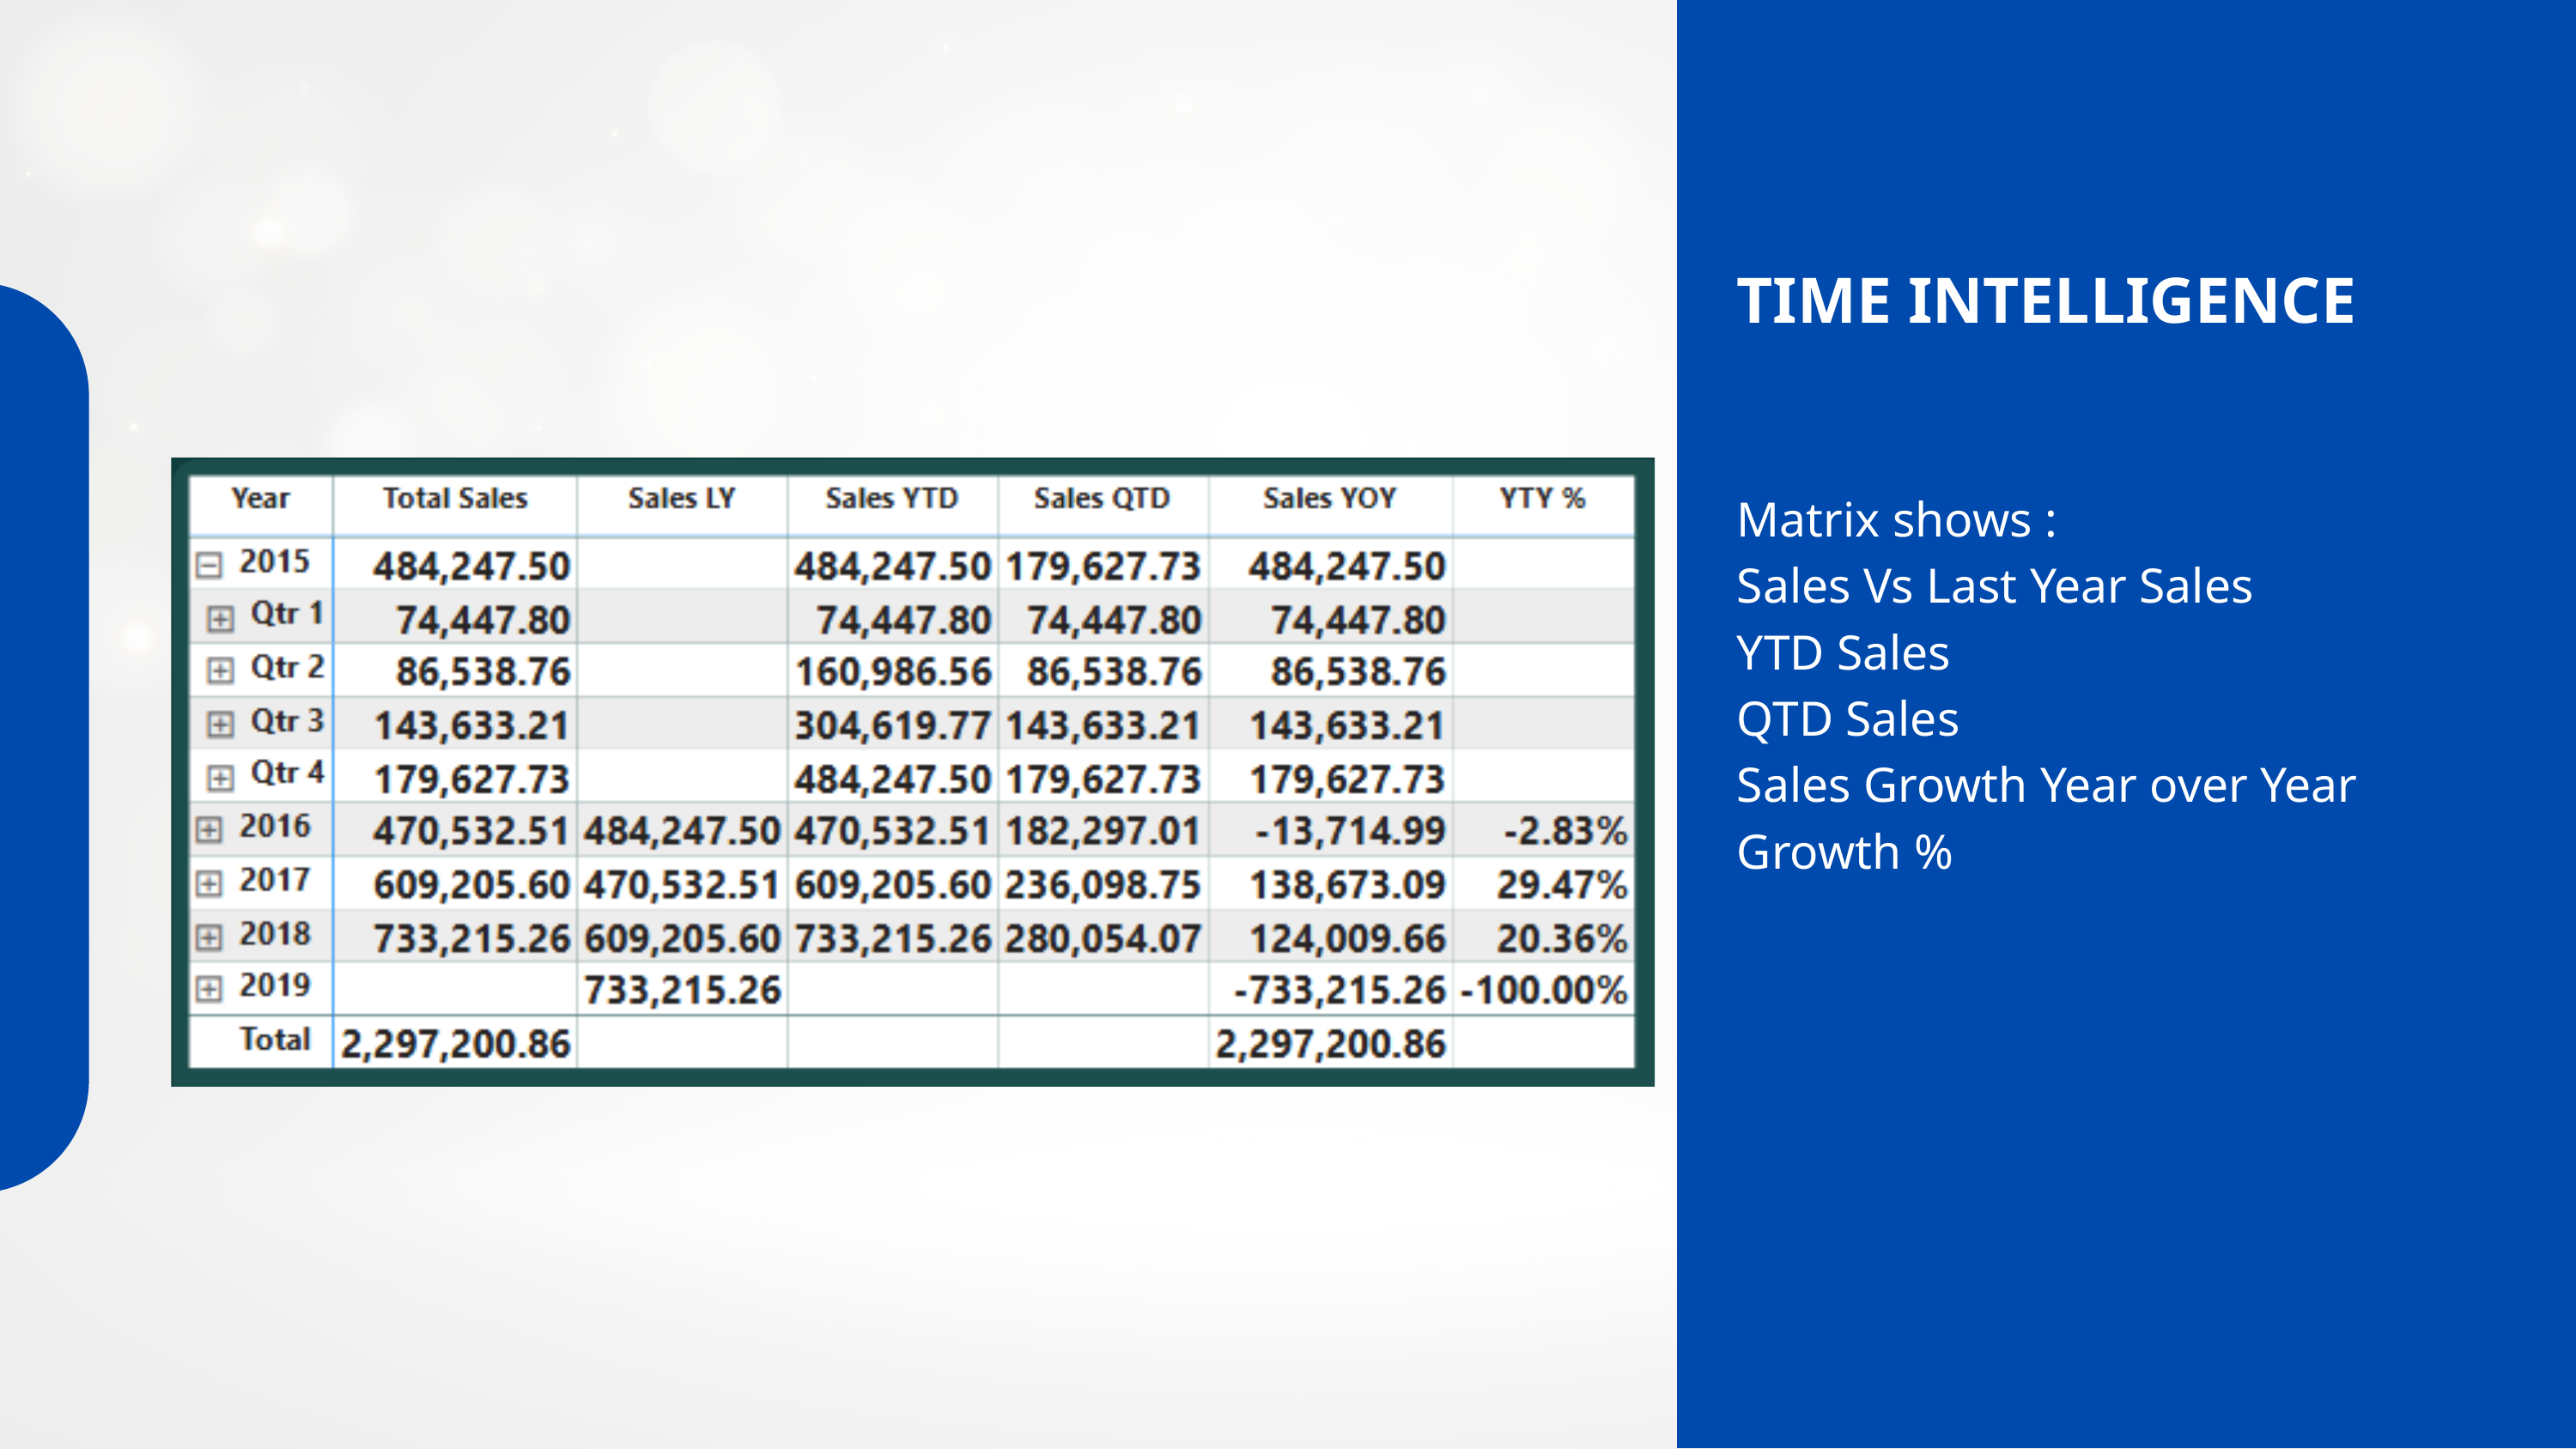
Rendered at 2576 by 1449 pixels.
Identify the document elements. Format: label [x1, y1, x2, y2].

text_box [171, 458, 1656, 1087]
text_box [1677, 0, 2576, 1449]
text_box [0, 282, 89, 1194]
text_box [0, 0, 1675, 1449]
